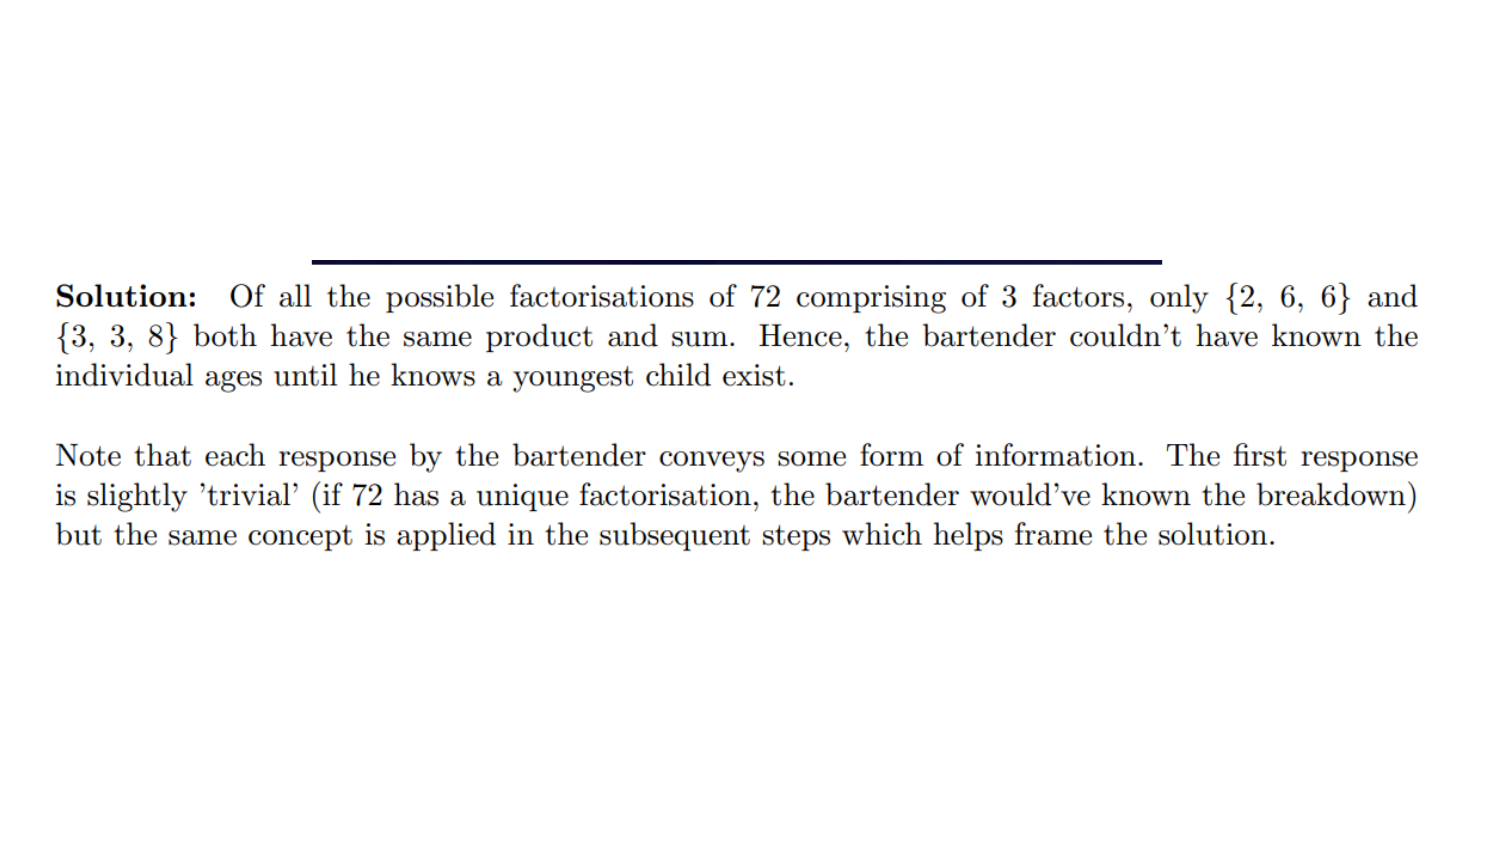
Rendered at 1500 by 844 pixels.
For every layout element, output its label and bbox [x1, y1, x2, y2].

picture [11, 260, 1462, 584]
